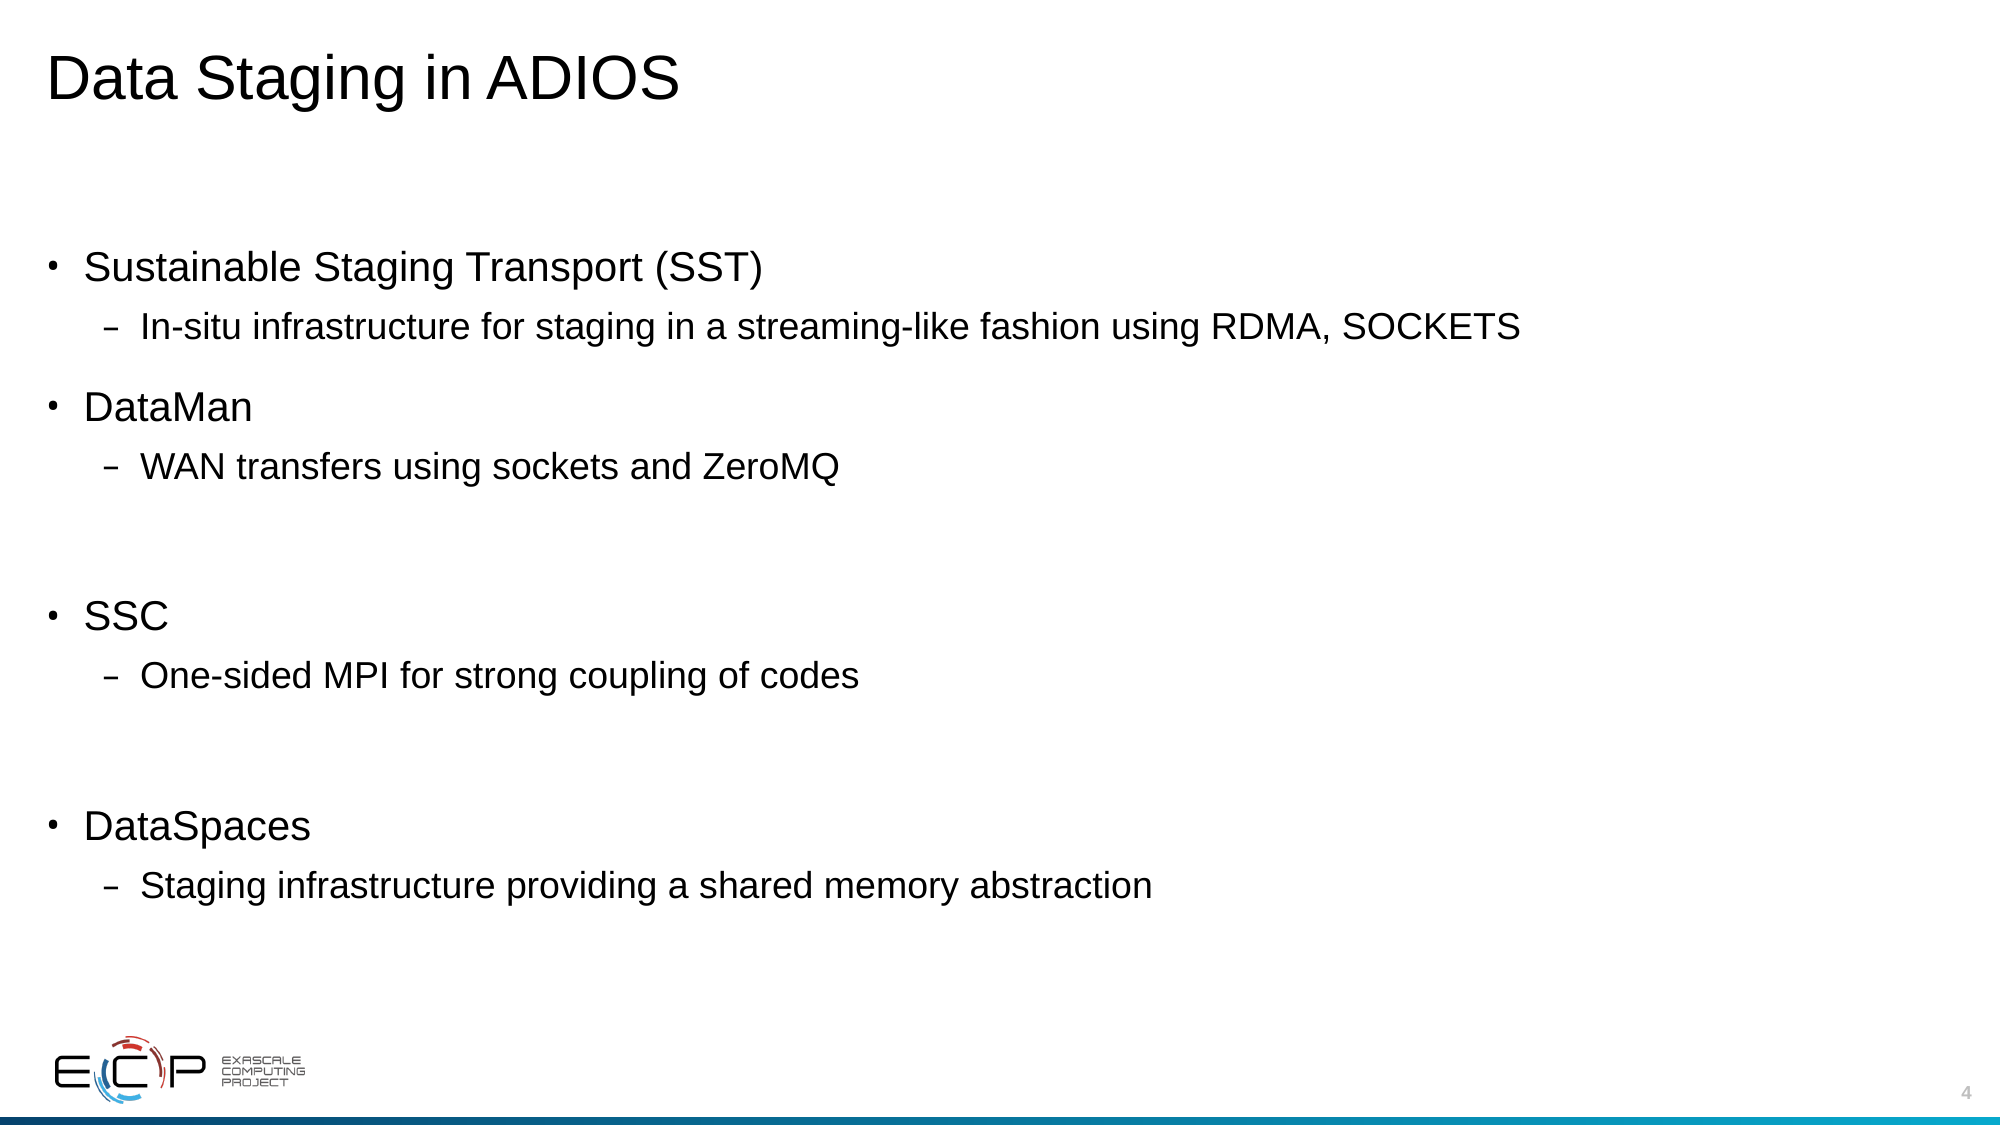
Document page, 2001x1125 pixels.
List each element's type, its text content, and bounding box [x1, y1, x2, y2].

picture [299, 1117, 309, 1125]
picture [1951, 1117, 1962, 1125]
picture [0, 1117, 284, 1125]
picture [1989, 1117, 2000, 1125]
title Data Staging in ADIOS [30, 37, 1963, 187]
picture [338, 1117, 349, 1125]
picture [55, 1036, 305, 1104]
list Sustainable Staging Transport (SST) In-situ infrastructure for staging in a streaming-like fashion using RDMA, SOCKETS DataMan WAN transfers using sockets and ZeroMQ SSC One-sided MPI for strong coupling of codes DataSpaces Staging infrastructure providing a shared memory abstraction [30, 237, 1963, 995]
